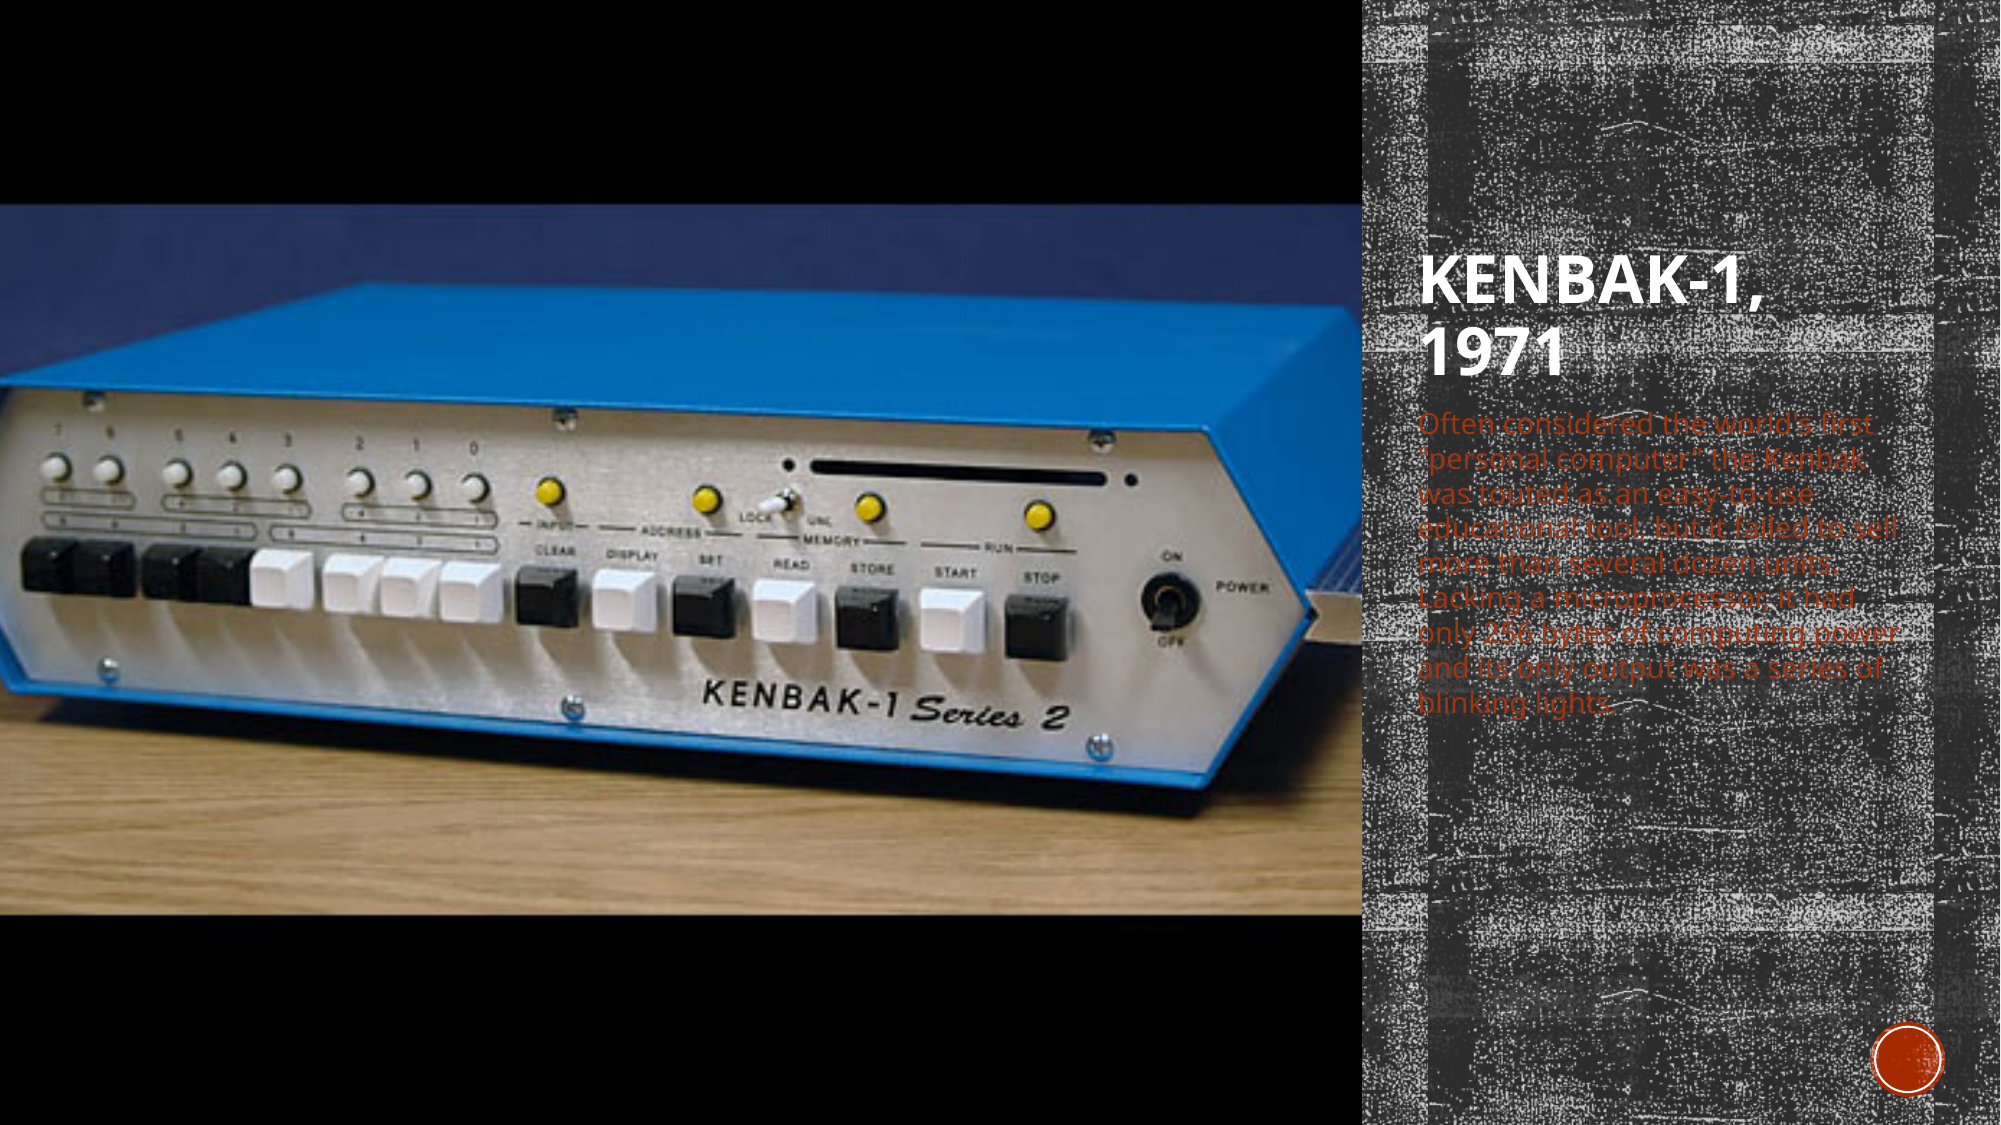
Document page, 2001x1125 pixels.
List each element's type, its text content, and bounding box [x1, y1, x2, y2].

list Often considered the world's first "personal computer" the Kenbak was touted as an easy-to-use educational tool, but it failed to sell more than several dozen units. Lacking a microprocessor, it had only 256 bytes of computing power and its only output was a series of blinking lights. [1402, 397, 1928, 938]
title Kenbak-1, 1971 [1402, 112, 1928, 397]
picture [0, 0, 1363, 1125]
